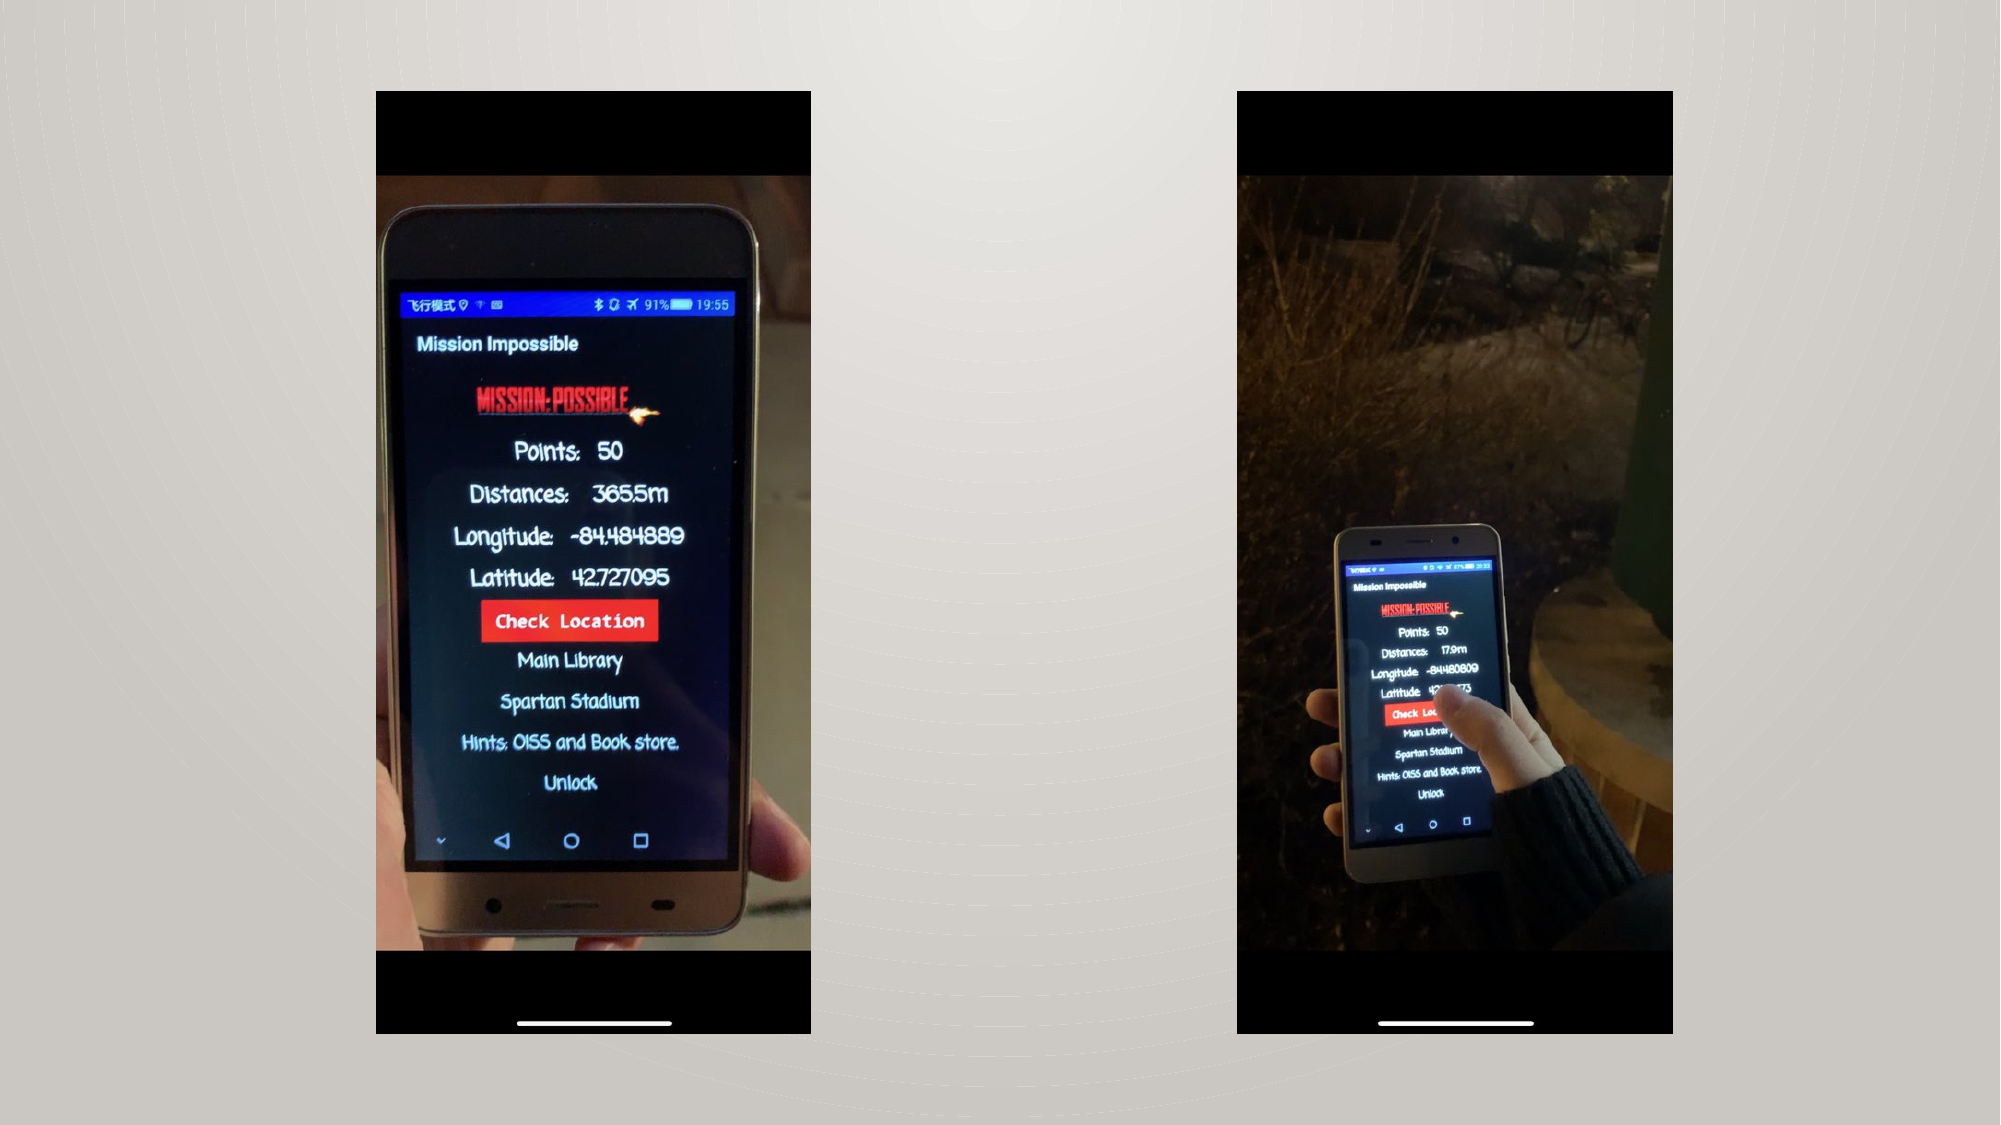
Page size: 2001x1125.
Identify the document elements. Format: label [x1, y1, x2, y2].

picture [1237, 90, 1673, 1034]
picture [375, 90, 811, 1034]
